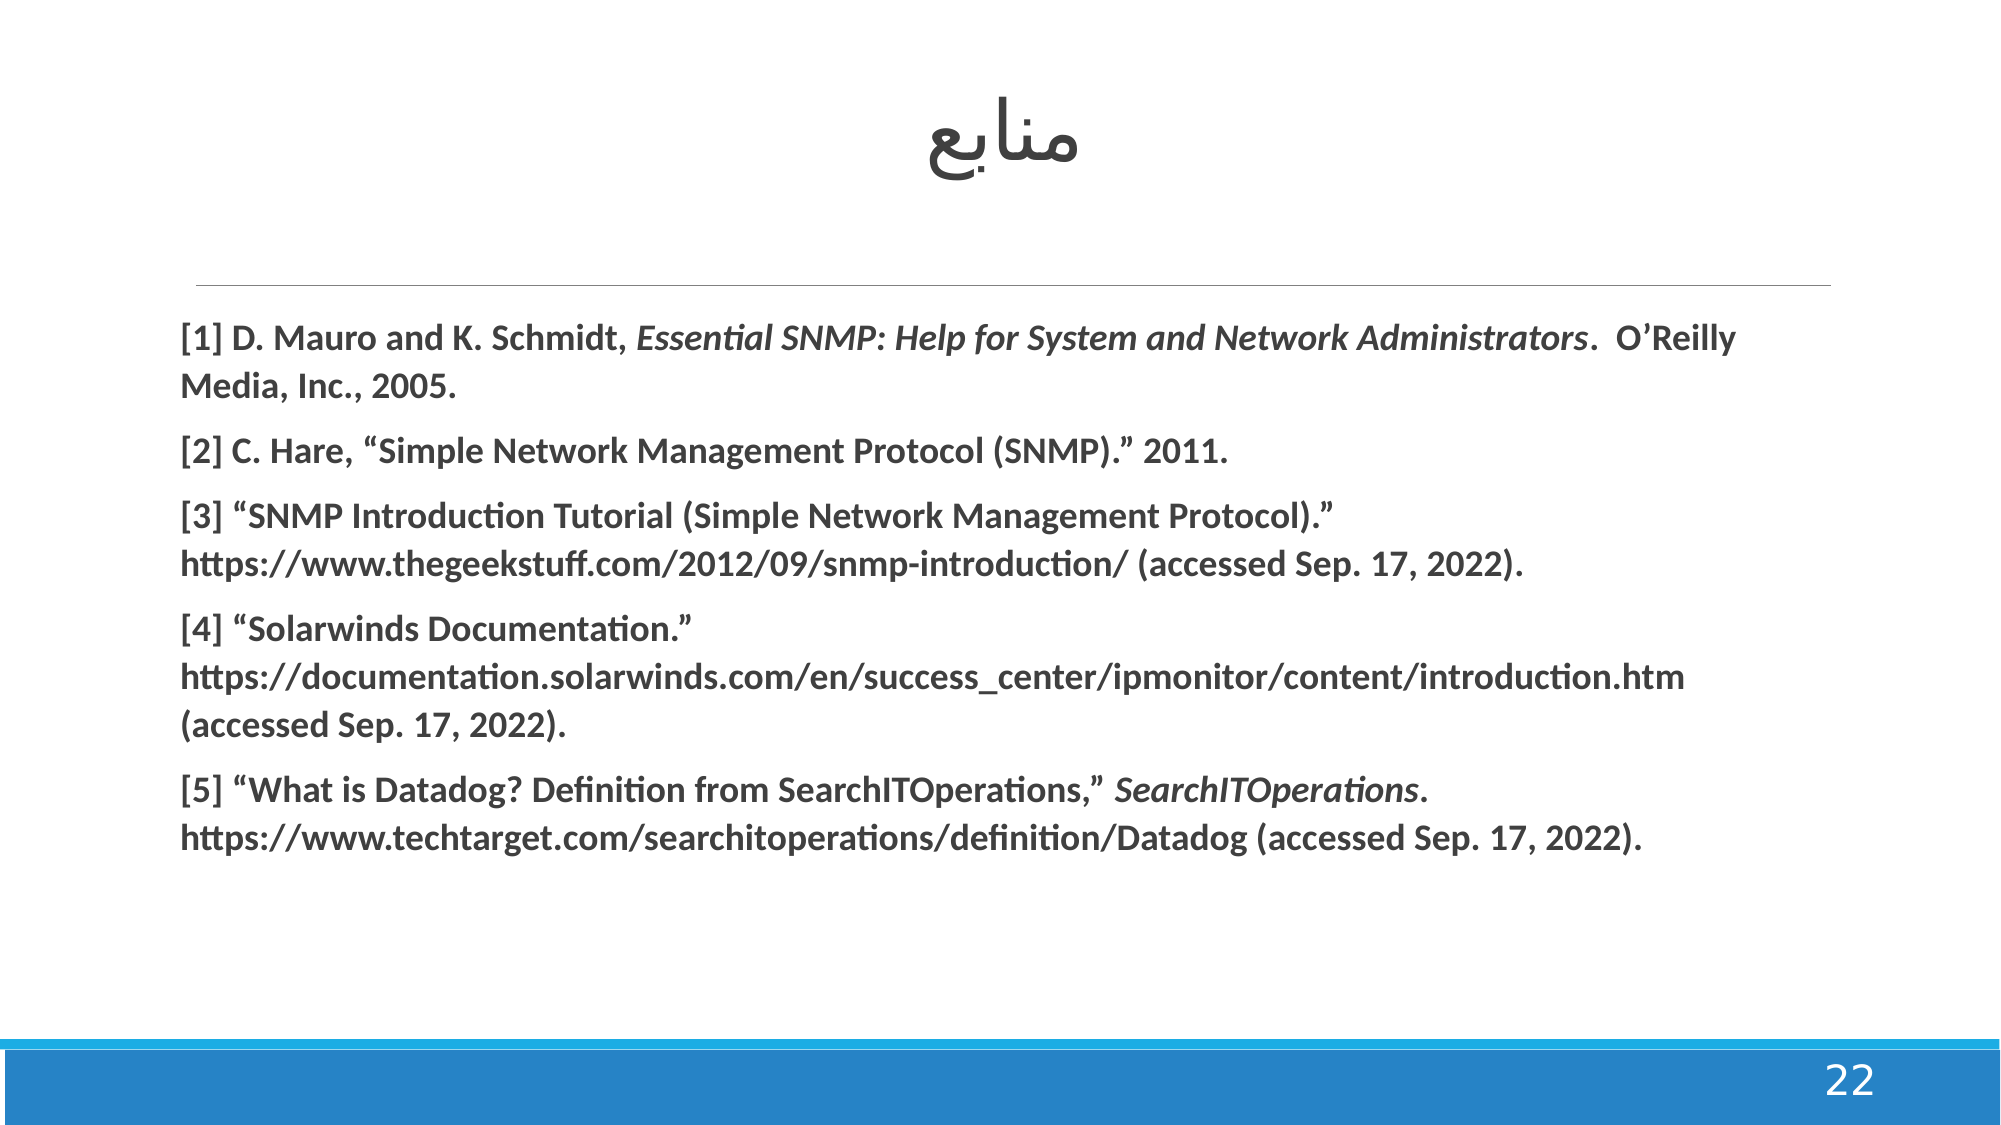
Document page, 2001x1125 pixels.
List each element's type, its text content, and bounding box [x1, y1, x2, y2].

list [1] D. Mauro and K. Schmidt, Essential SNMP: Help for System and Network Administrators. O’Reilly Media, Inc., 2005. [2] C. Hare, “Simple Network Management Protocol (SNMP).” 2011. [3] “SNMP Introduction Tutorial (Simple Network Management Protocol).” https://www.thegeekstuff.com/2012/09/snmp-introduction/ (accessed Sep. 17, 2022). [4] “Solarwinds Documentation.” https://documentation.solarwinds.com/en/success_center/ipmonitor/content/introduction.htm (accessed Sep. 17, 2022). [5] “What is Datadog? Definition from SearchITOperations,” SearchITOperations. https://www.techtarget.com/searchitoperations/definition/Datadog (accessed Sep. 17, 2022). [180, 302, 1830, 963]
slide_number 22 [1676, 1048, 1893, 1109]
title منابع [180, 47, 1830, 285]
